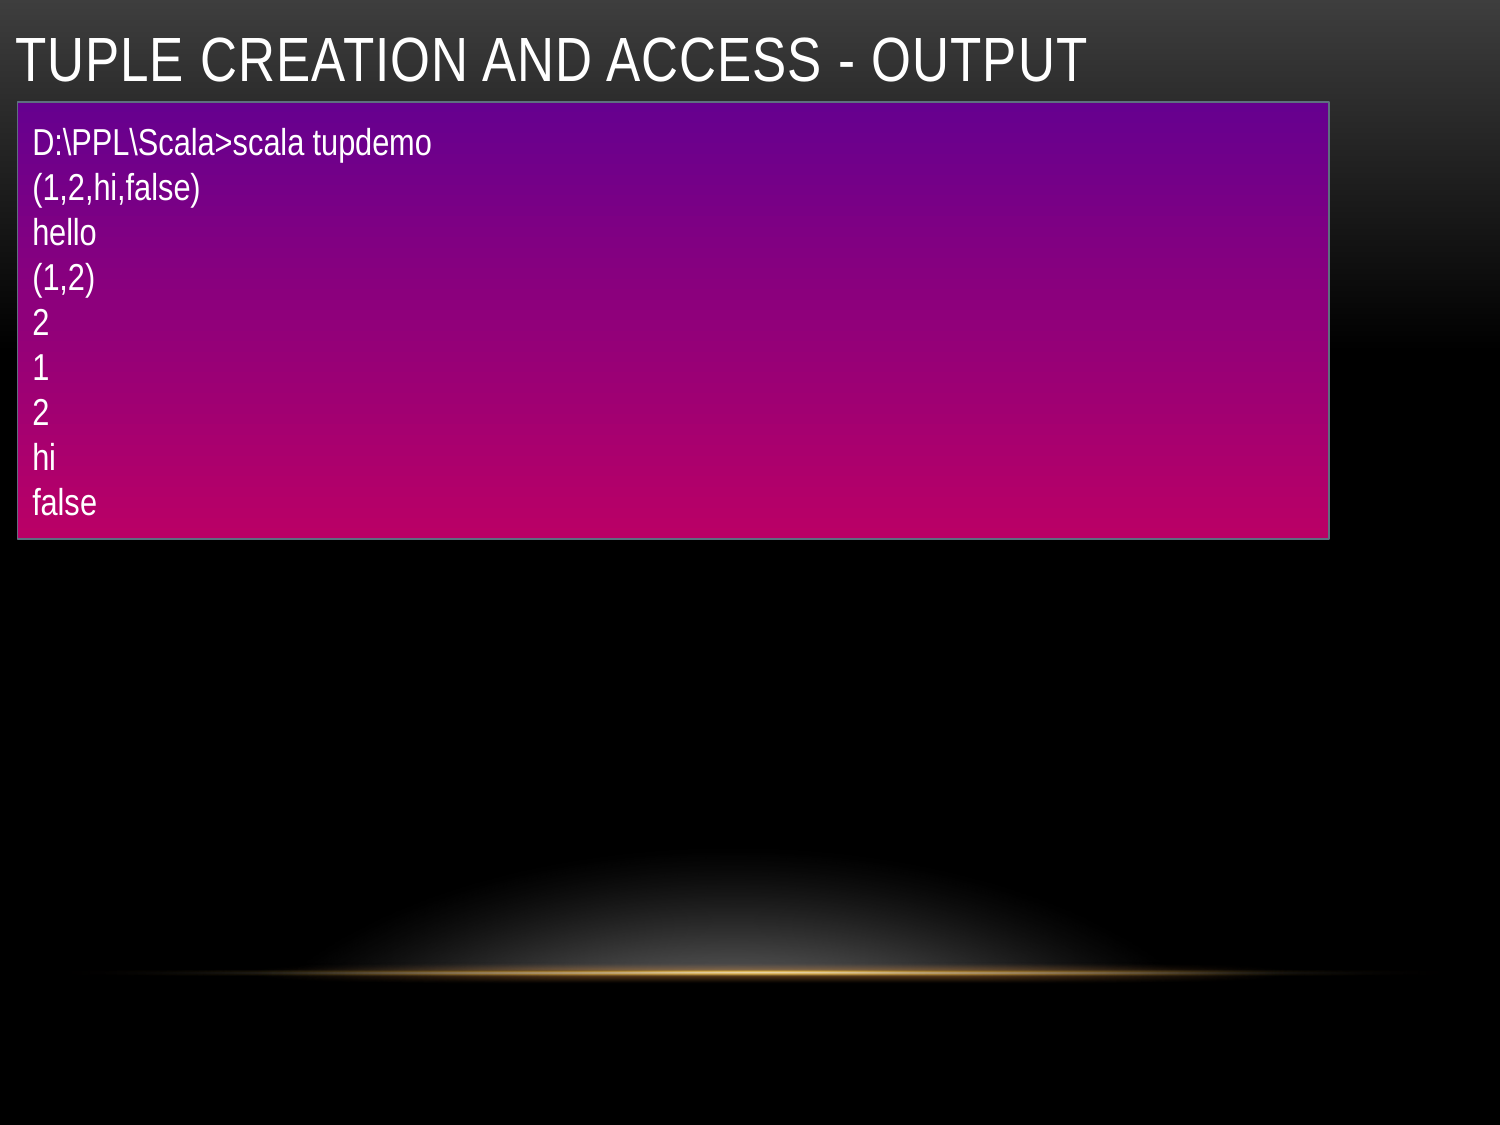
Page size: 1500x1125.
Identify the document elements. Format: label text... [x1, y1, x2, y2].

picture [0, 0, 1500, 1125]
title Tuple Creation and access - Output [0, 0, 1211, 102]
text_box D:\PPL\Scala>scala tupdemo (1,2,hi,false) hello (1,2) 2 1 2 hi false [17, 101, 1330, 540]
